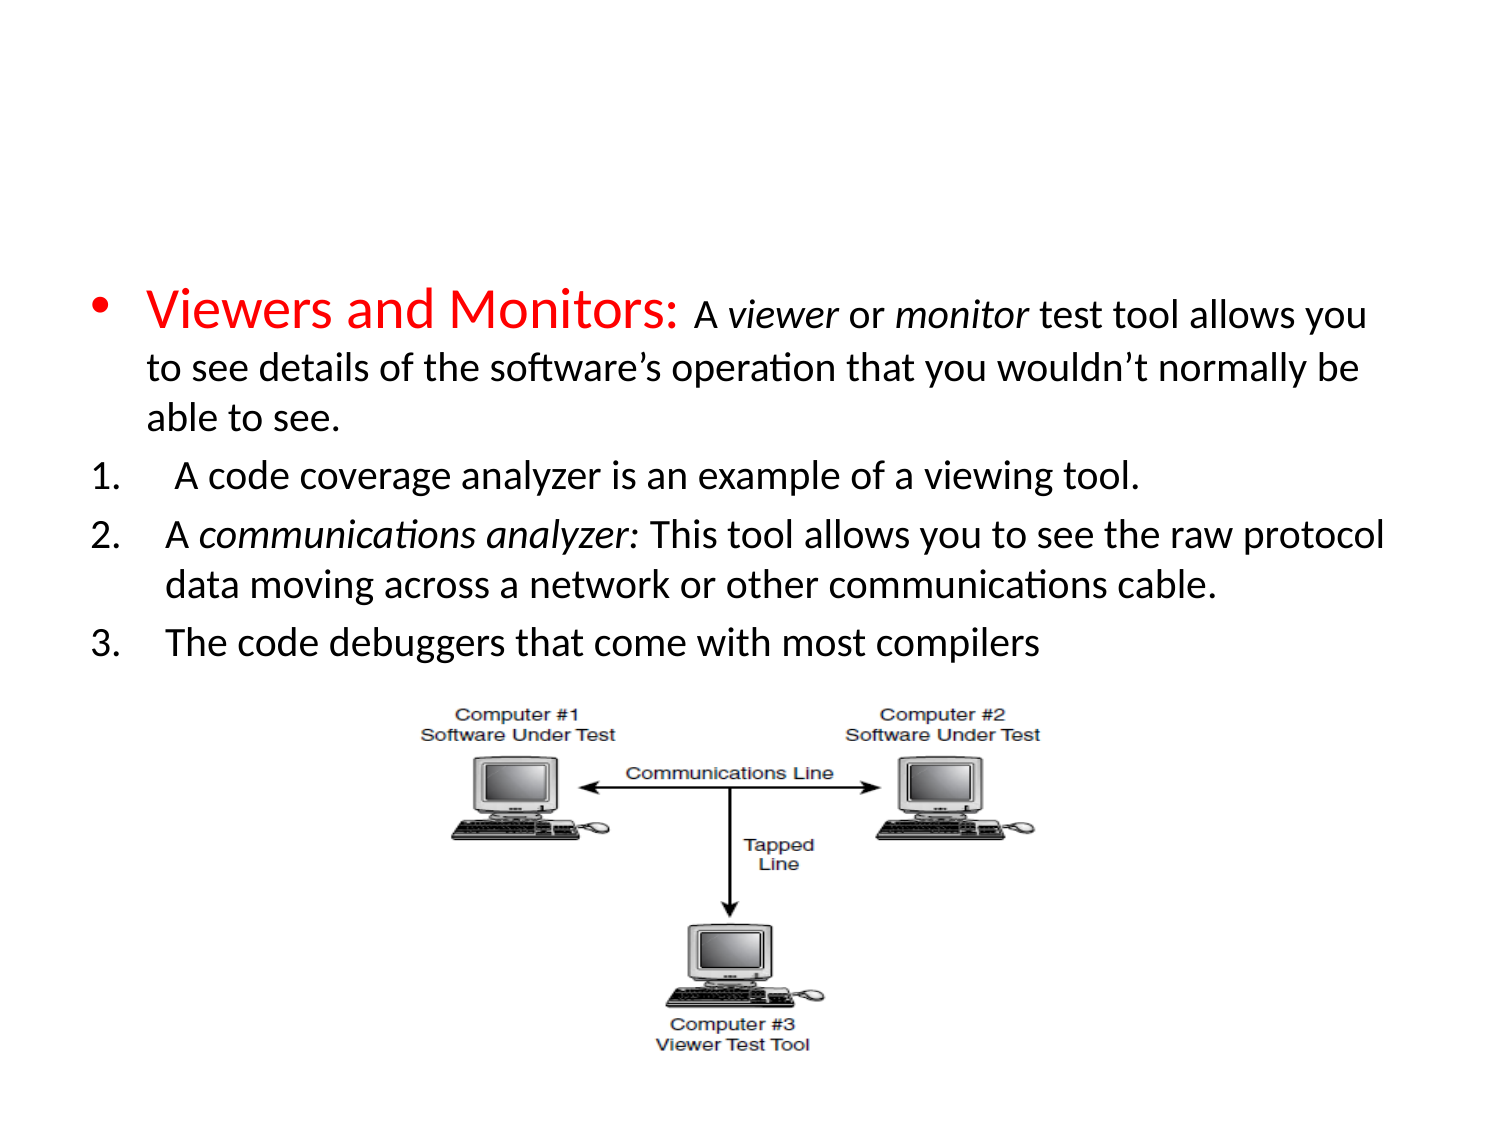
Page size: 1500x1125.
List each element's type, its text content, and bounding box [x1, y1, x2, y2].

list Viewers and Monitors: A viewer or monitor test tool allows you to see details of the software’s operation that you wouldn’t normally be able to see. A code coverage analyzer is an example of a viewing tool. A communications analyzer: This tool allows you to see the raw protocol data moving across a network or other communications cable. The code debuggers that come with most compilers [75, 262, 1425, 1005]
picture [356, 680, 1145, 1071]
